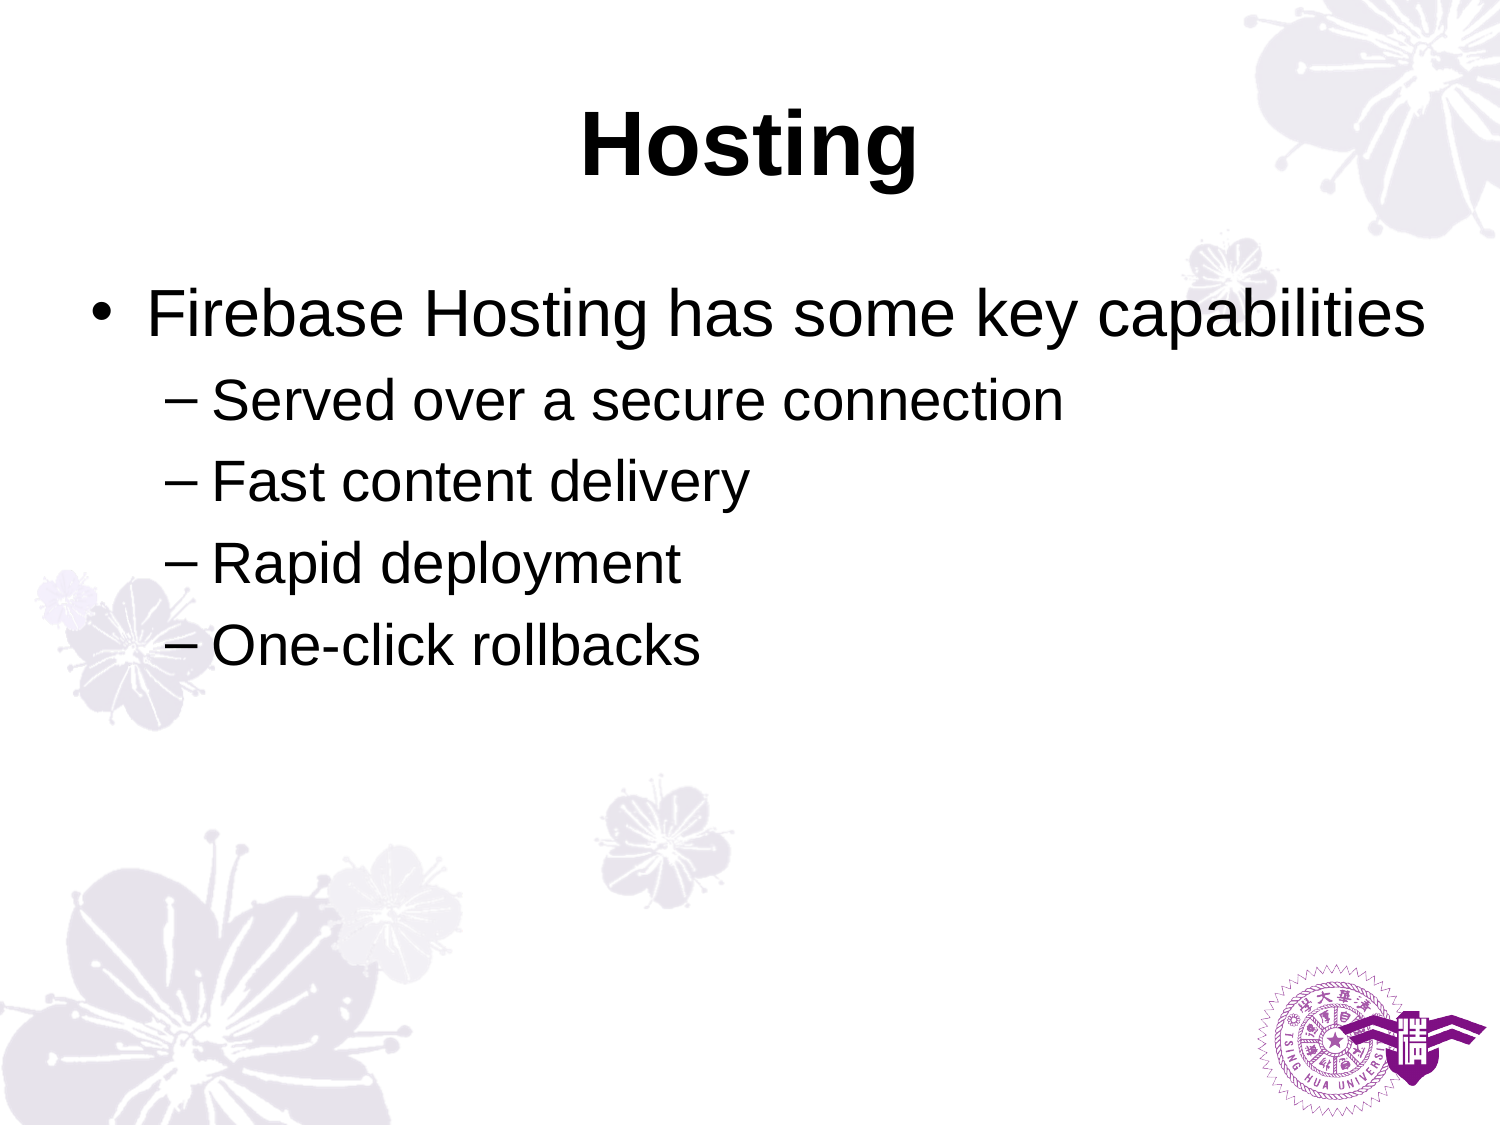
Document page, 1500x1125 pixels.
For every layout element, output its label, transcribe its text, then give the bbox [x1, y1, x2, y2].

picture [0, 0, 1500, 1125]
title Hosting [75, 45, 1425, 233]
list Firebase Hosting has some key capabilities Served over a secure connection Fast content delivery Rapid deployment One-click rollbacks [75, 262, 1447, 1005]
